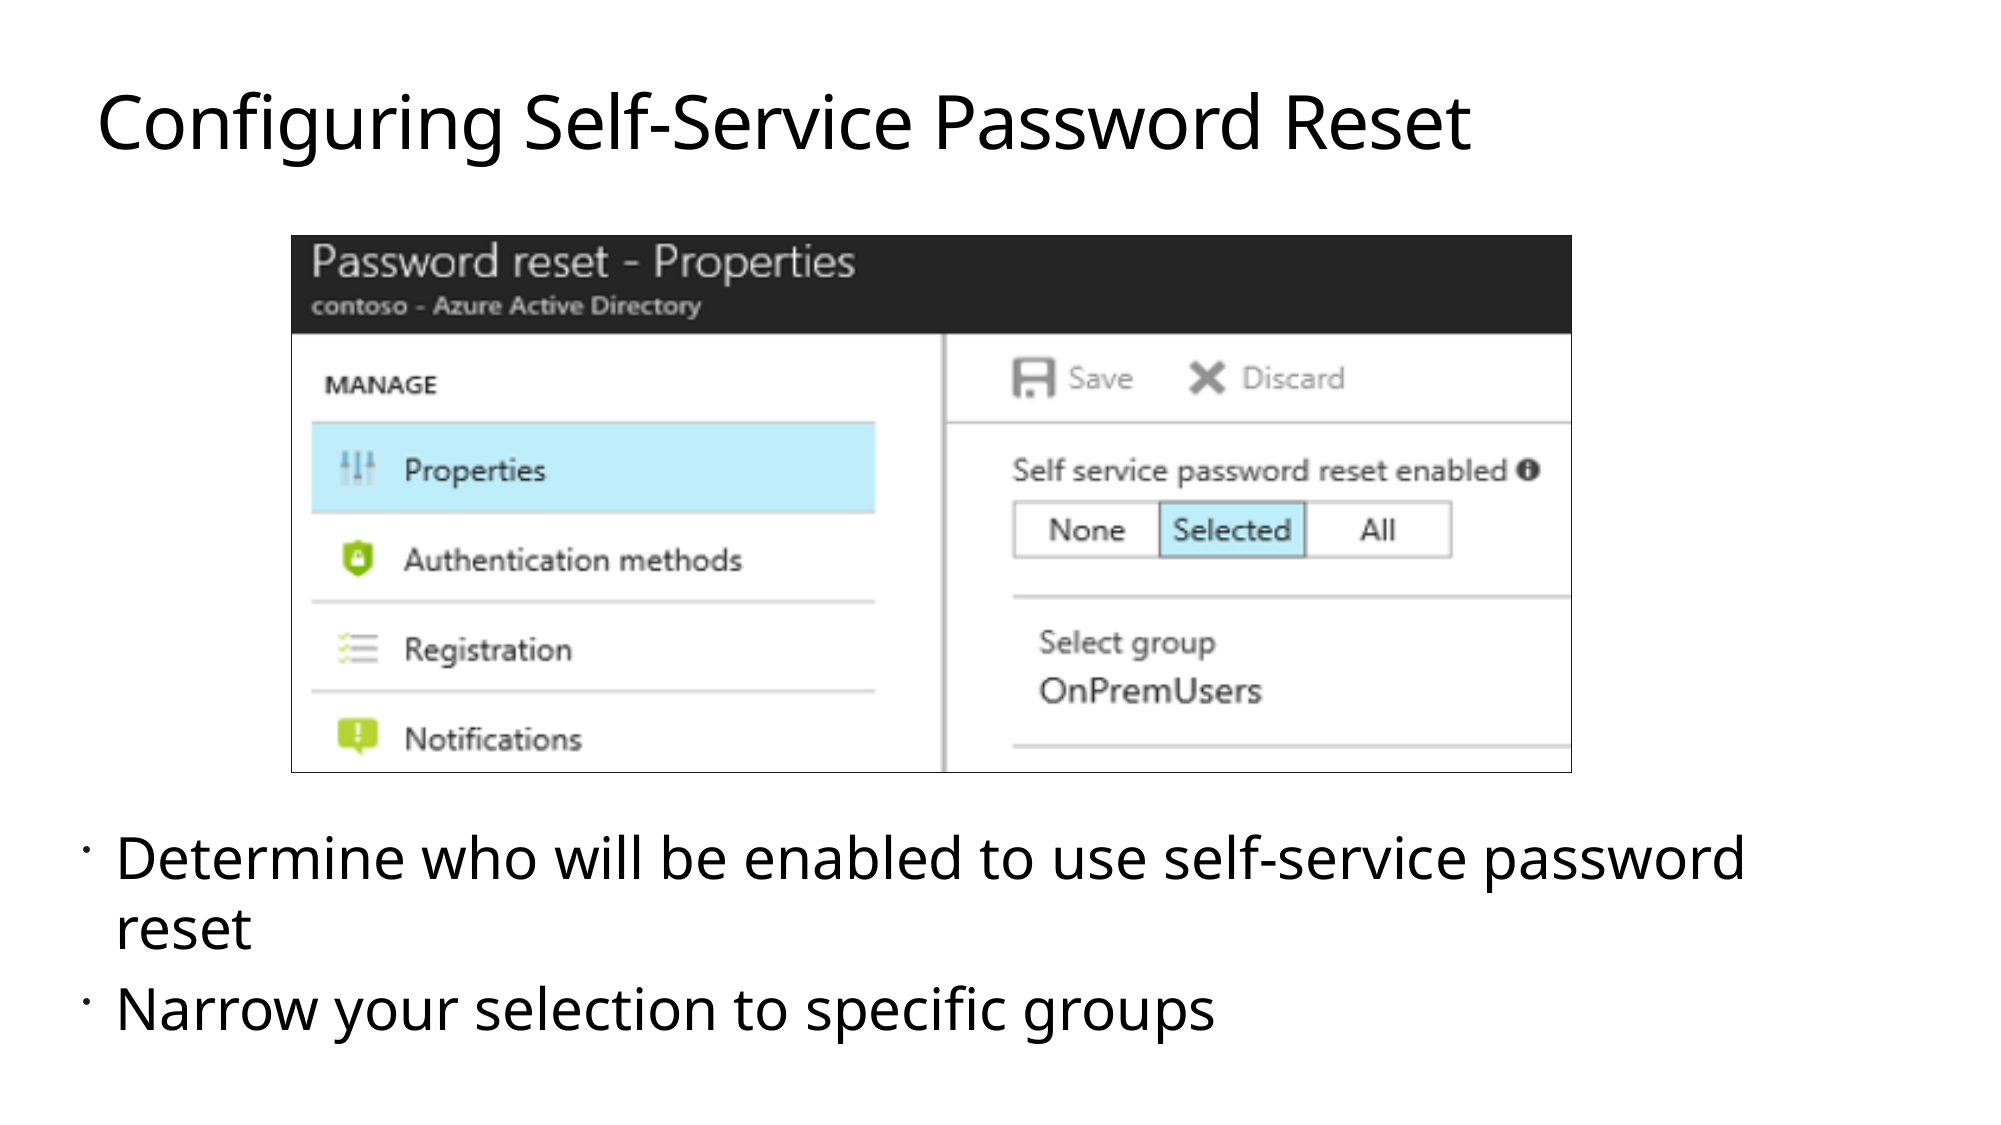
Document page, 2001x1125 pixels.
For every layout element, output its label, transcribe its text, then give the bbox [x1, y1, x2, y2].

title Configuring Self-Service Password Reset [96, 75, 1904, 166]
picture [291, 235, 1572, 773]
list Determine who will be enabled to use self-service password reset Narrow your selection to specific groups [77, 820, 1886, 1055]
